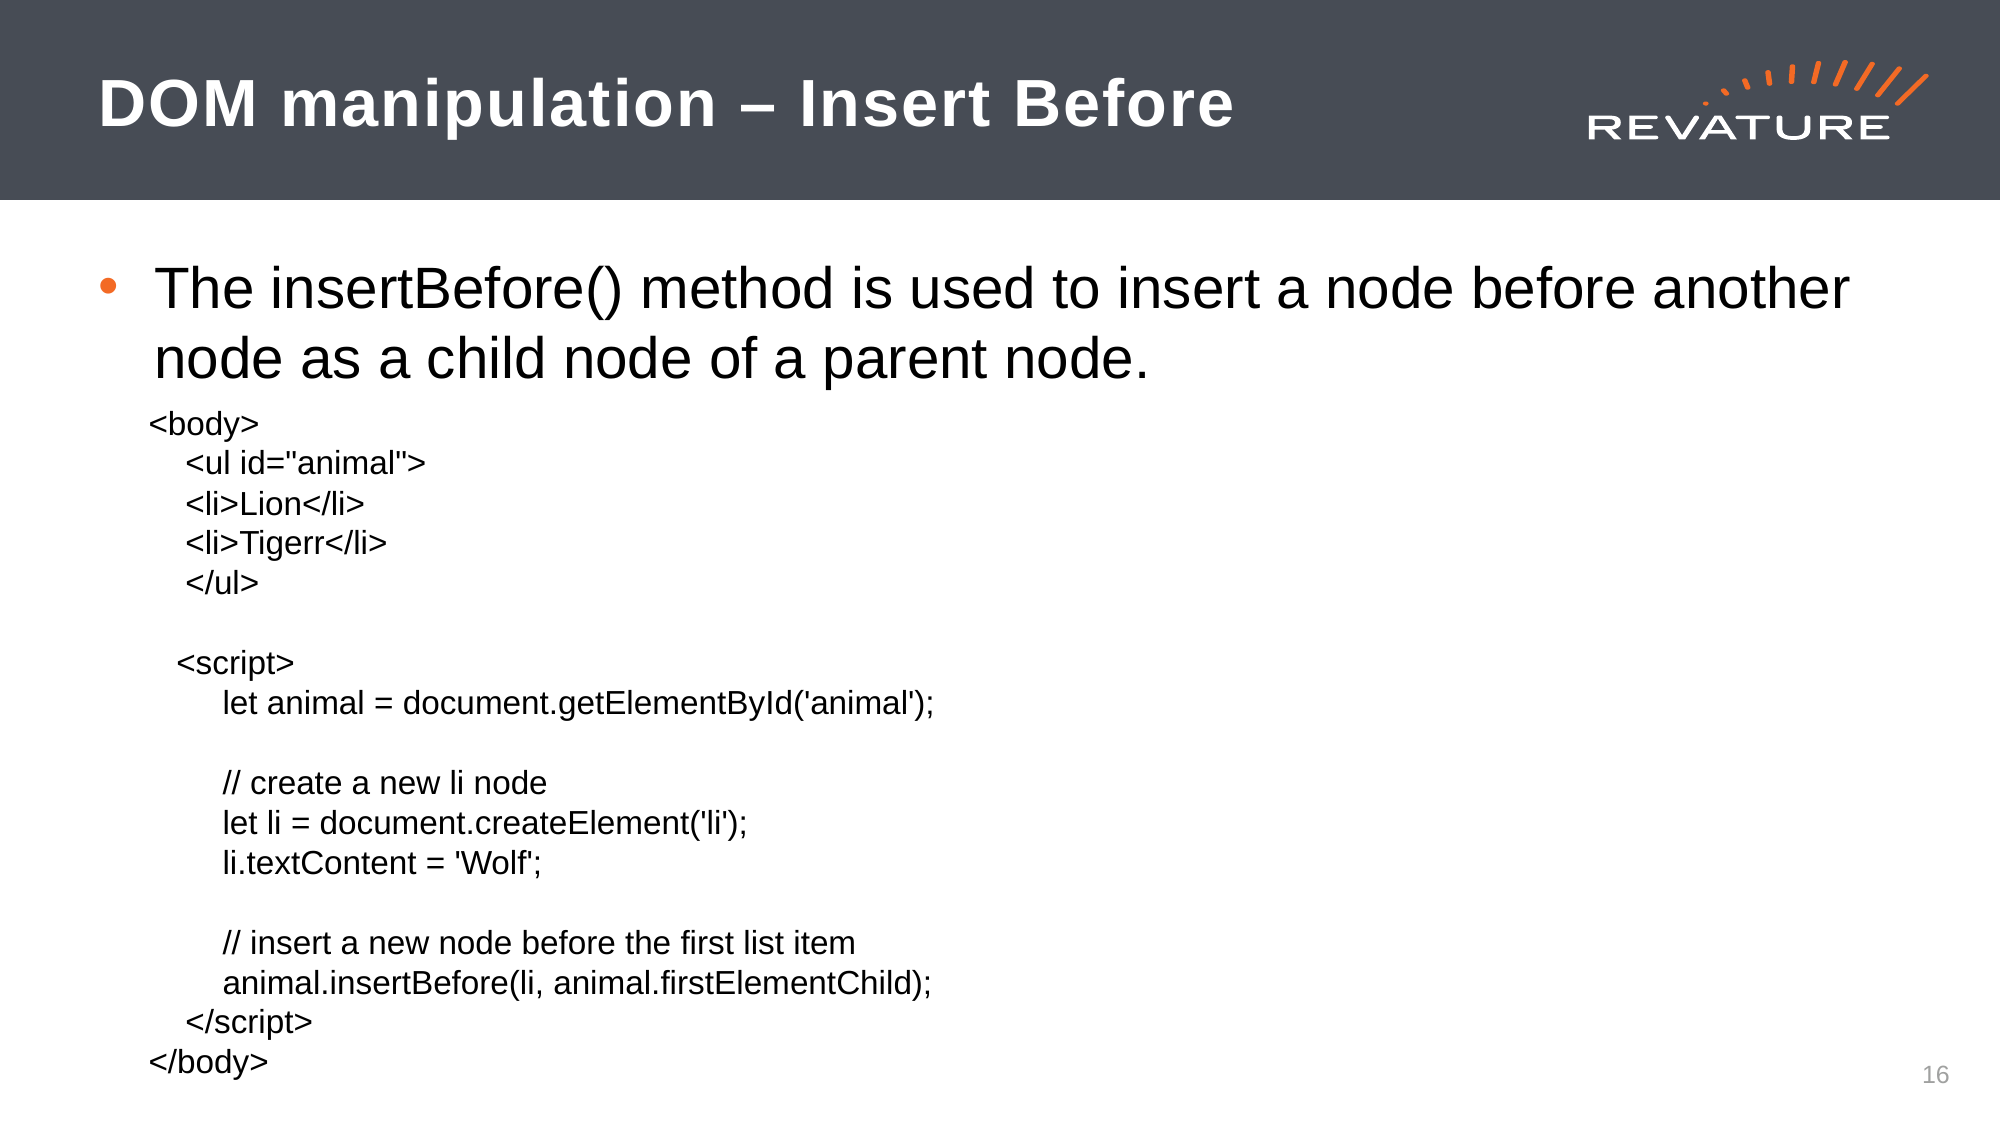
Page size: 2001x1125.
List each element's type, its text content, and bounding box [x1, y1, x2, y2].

list The insertBefore() method is used to insert a node before another node as a child node of a parent node. [83, 243, 1917, 432]
title DOM manipulation – Insert Before [83, 0, 1445, 202]
text_box <body> <ul id="animal"> <li>Lion</li> <li>Tigerr</li> </ul> <script> let animal = document.getElementById('animal'); // create a new li node let li = document.createElement('li'); li.textContent = 'Wolf'; // insert a new node before the first list item animal.insertBefore(li, animal.firstElementChild); </script> </body> [133, 394, 1681, 1088]
slide_number 16 [1776, 1043, 1966, 1104]
